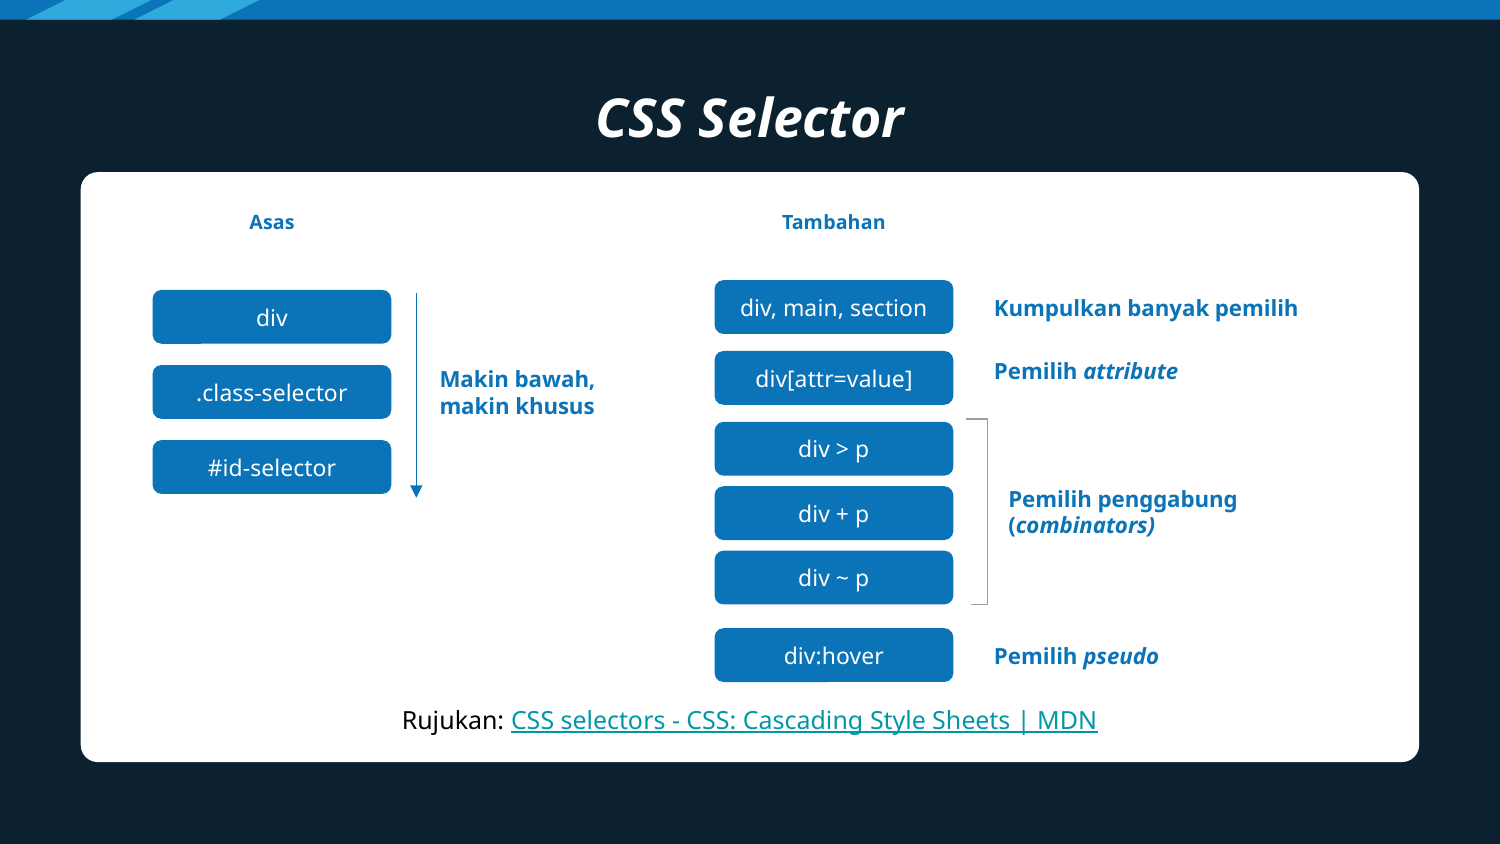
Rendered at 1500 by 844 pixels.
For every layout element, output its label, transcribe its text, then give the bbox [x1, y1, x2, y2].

title Pemilih pseudo [978, 628, 1349, 683]
title CSS Selector [542, 68, 958, 164]
text_box div:hover [714, 628, 954, 683]
text_box div + p [714, 486, 954, 541]
title Tambahan [729, 194, 939, 249]
text_box div[attr=value] [714, 350, 954, 405]
text_box div [152, 289, 392, 344]
text_box #id-selector [152, 440, 392, 494]
text_box div ~ p [714, 550, 954, 605]
text_box div > p [714, 421, 954, 476]
text_box .class-selector [152, 365, 392, 419]
text_box [966, 418, 988, 605]
title Pemilih attribute [978, 343, 1349, 398]
title Makin bawah, makin khusus [424, 365, 635, 419]
title Asas [167, 194, 377, 249]
title Pemilih penggabung (combinators) [993, 484, 1364, 539]
title Kumpulkan banyak pemilih [978, 280, 1349, 334]
text_box [80, 172, 1420, 763]
text_box Rujukan: CSS selectors - CSS: Cascading Style Sheets | MDN [317, 689, 1183, 754]
text_box div, main, section [714, 280, 954, 334]
